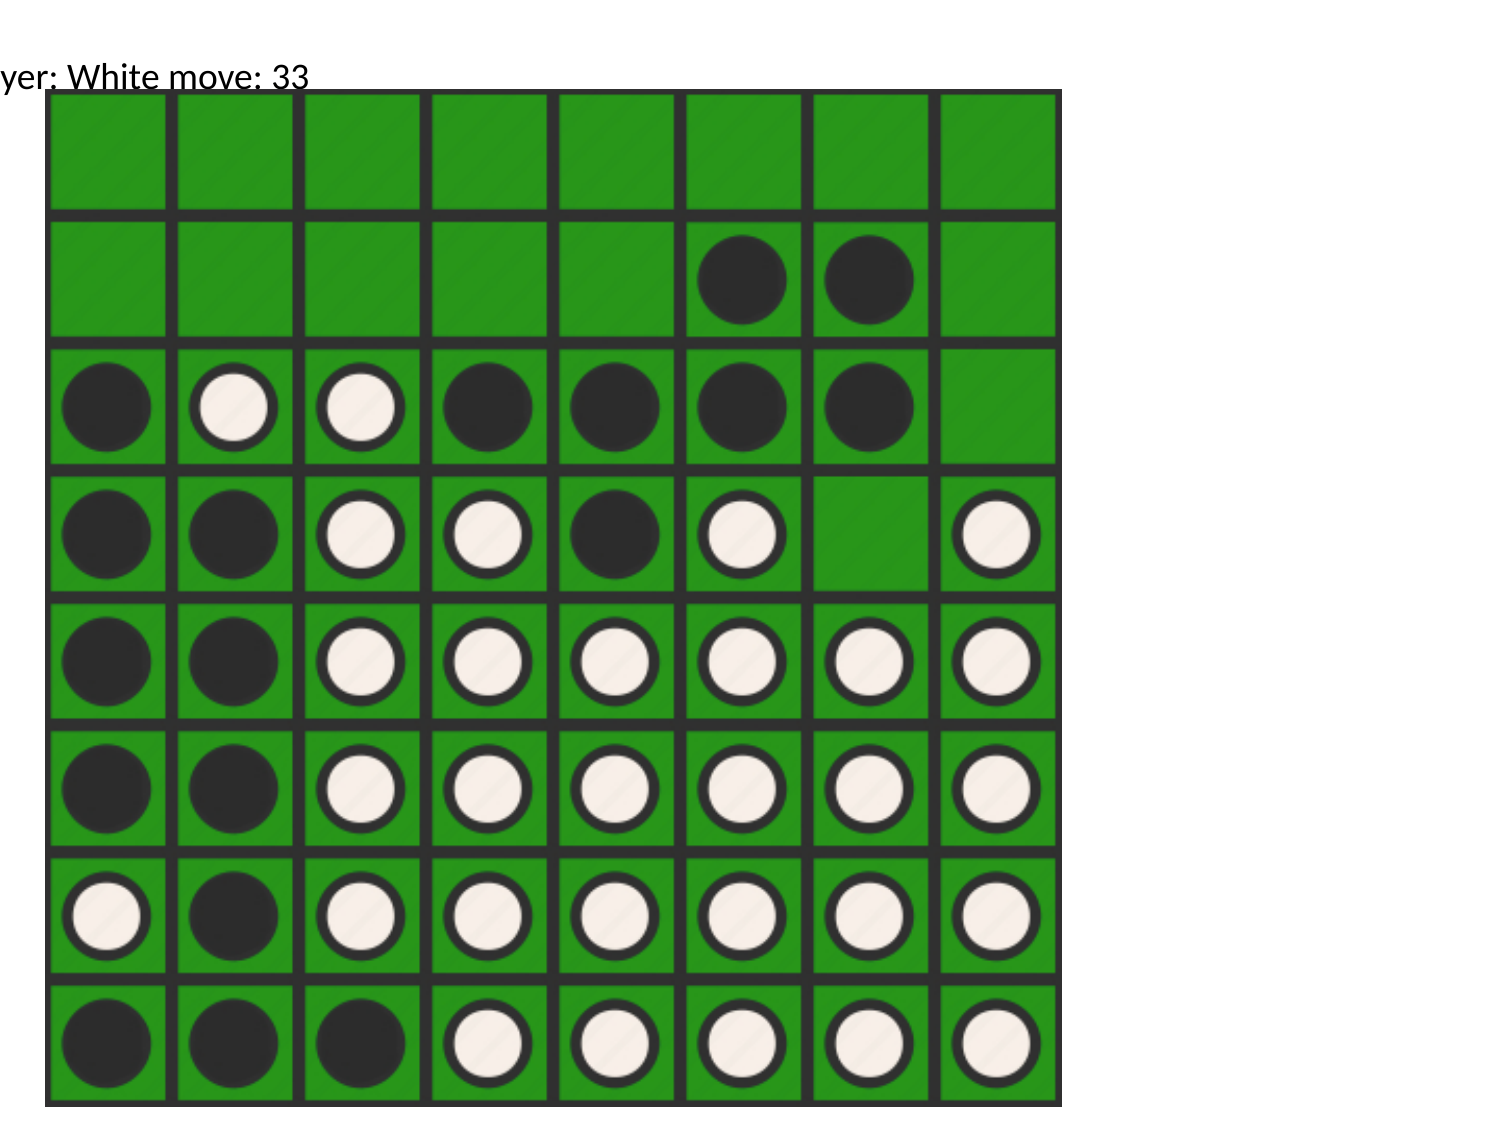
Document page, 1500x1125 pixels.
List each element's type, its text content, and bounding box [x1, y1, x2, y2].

picture [44, 89, 1062, 1107]
text_box turn: 46 player: White move: 33 [0, 44, 325, 105]
